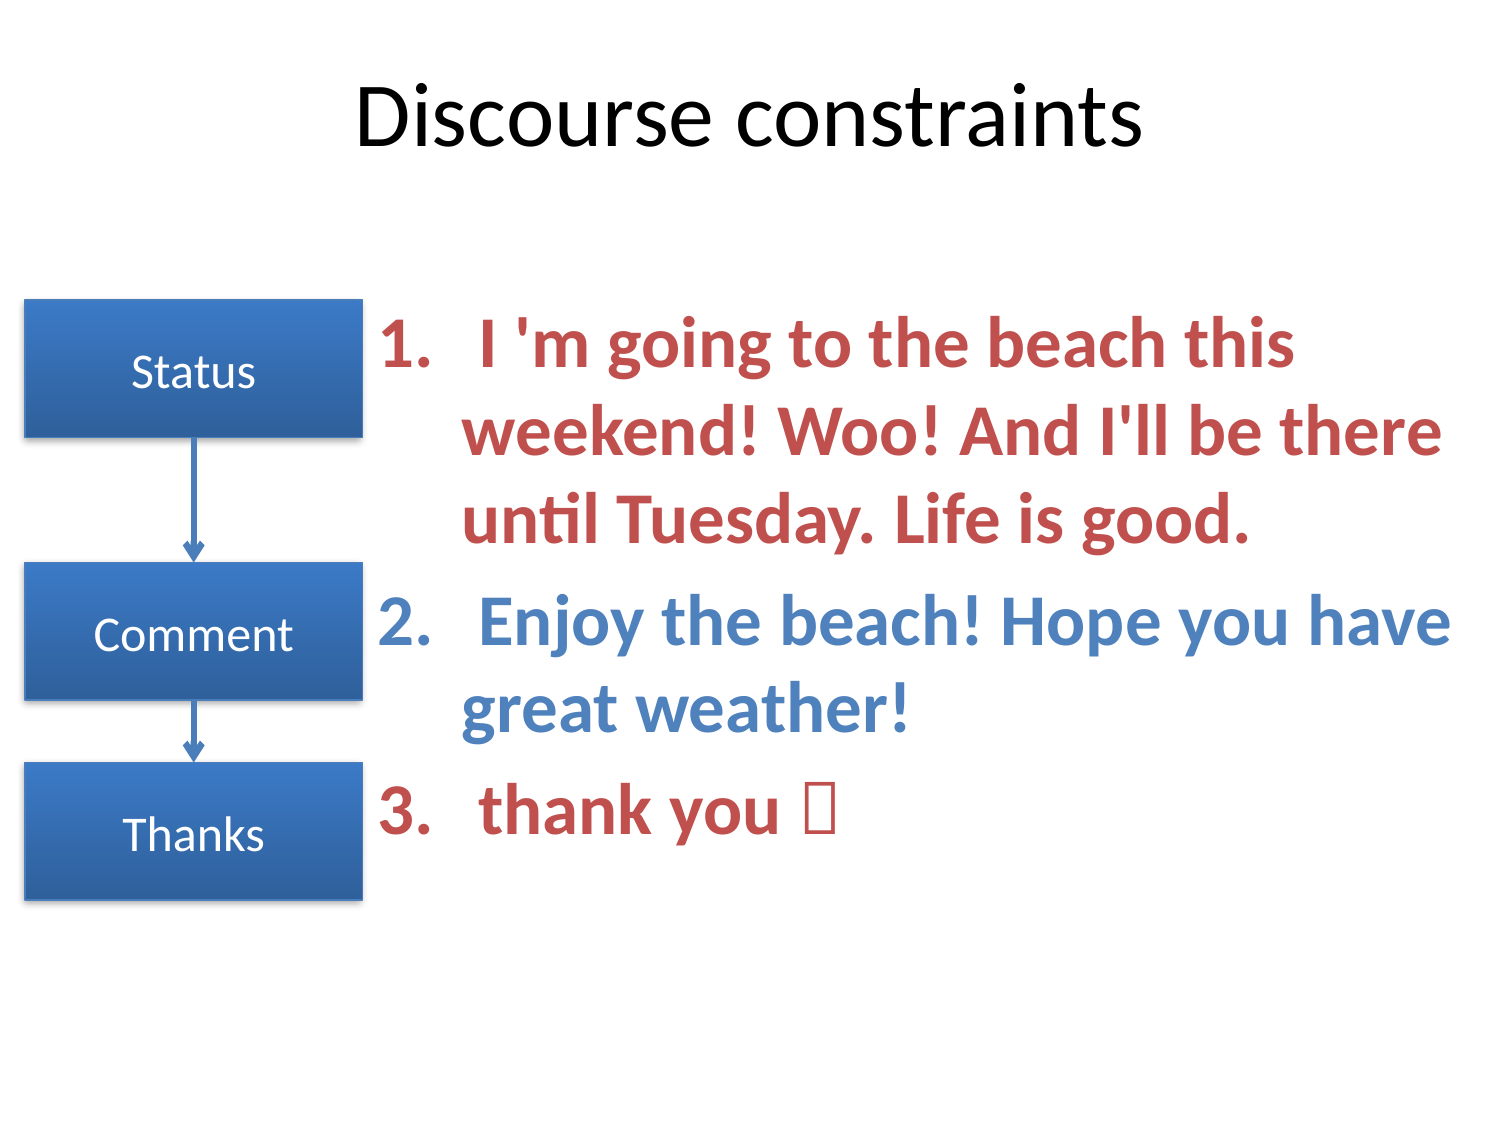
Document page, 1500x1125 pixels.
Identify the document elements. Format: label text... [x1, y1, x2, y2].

text_box Status [24, 299, 363, 438]
list I 'm going to the beach this weekend! Woo! And I'll be there until Tuesday. Life is good. Enjoy the beach! Hope you have great weather! thank you  [287, 287, 1500, 900]
title Discourse constraints [75, 45, 1425, 175]
text_box Comment [24, 562, 363, 701]
text_box Thanks [24, 762, 363, 901]
